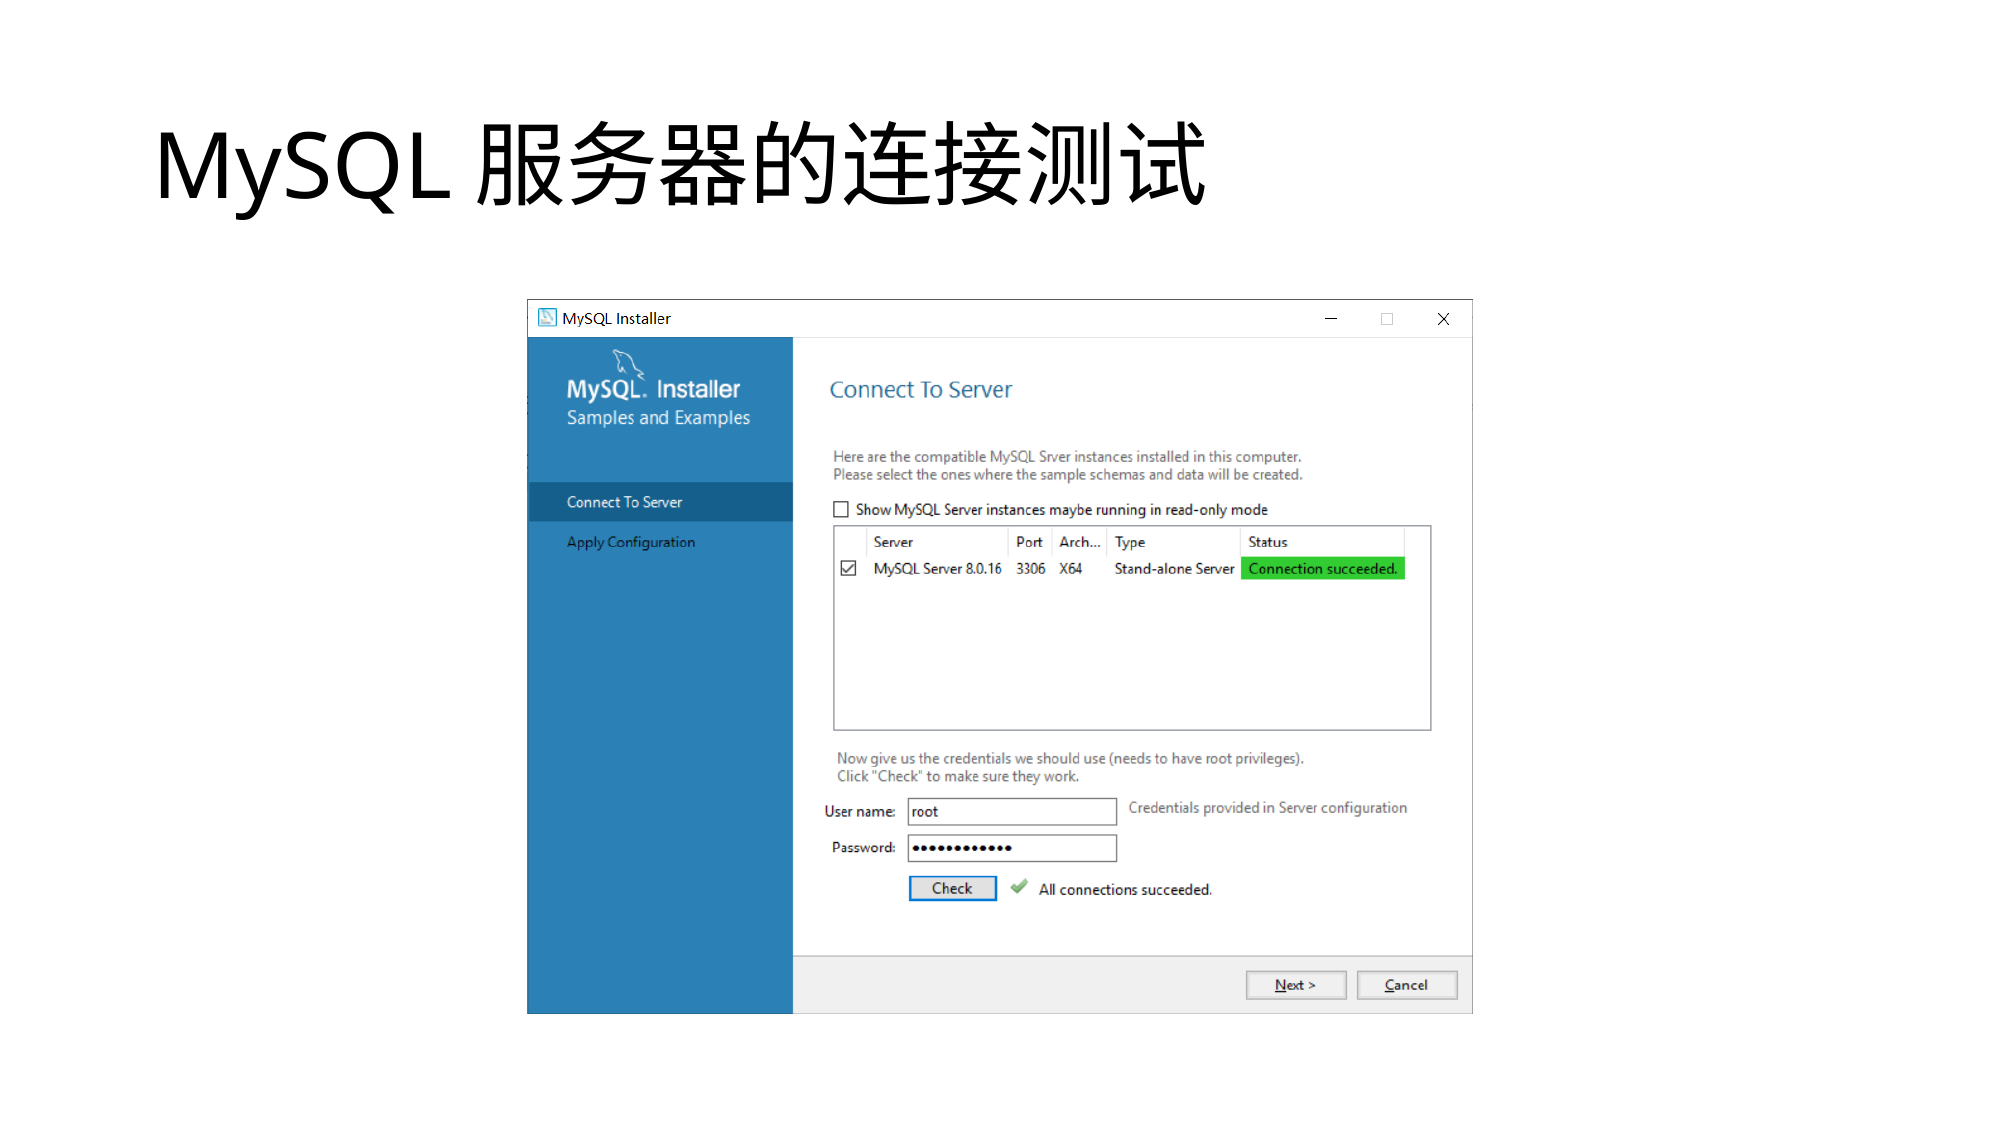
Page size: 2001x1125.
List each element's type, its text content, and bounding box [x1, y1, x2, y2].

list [526, 299, 1473, 1014]
title MySQL服务器的连接测试 [137, 59, 1863, 278]
